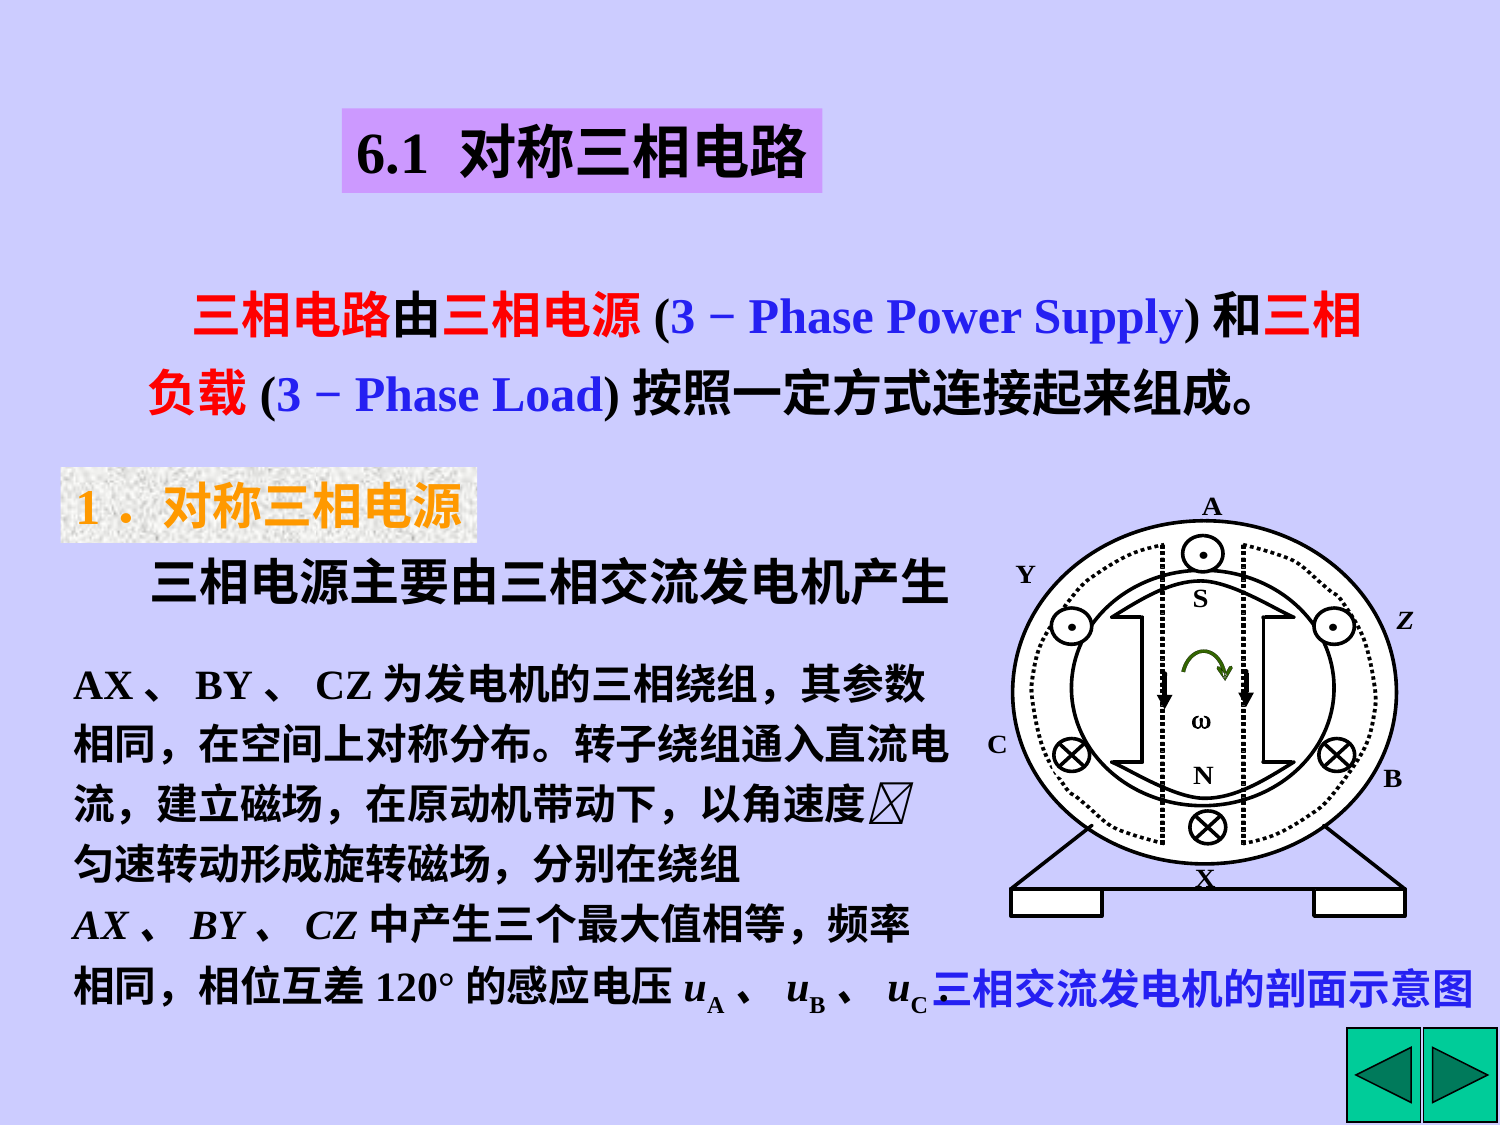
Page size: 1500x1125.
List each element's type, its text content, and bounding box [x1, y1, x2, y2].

text_box 三相电路由三相电源(3 − Phase Power Supply)和三相负载(3 − Phase Load)按照一定方式连接起来组成。 [132, 257, 1416, 429]
text_box 三相交流发电机的剖面示意图 [968, 955, 1499, 1021]
text_box AX、BY、CZ为发电机的三相绕组，其参数相同，在空间上对称分布。转子绕组通入直流电流，建立磁场，在原动机带动下，以角速度 匀速转动形成旋转磁场，分别在绕组AX、BY、CZ中产生三个最大值相等，频率相同，相位互差120°的感应电压uA、uB、uC . [58, 640, 968, 1026]
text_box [985, 486, 1416, 919]
text_box 1．对称三相电源 [60, 467, 478, 543]
text_box 6.1 对称三相电路 [341, 108, 823, 193]
text_box 三相电源主要由三相交流发电机产生 [135, 543, 965, 618]
